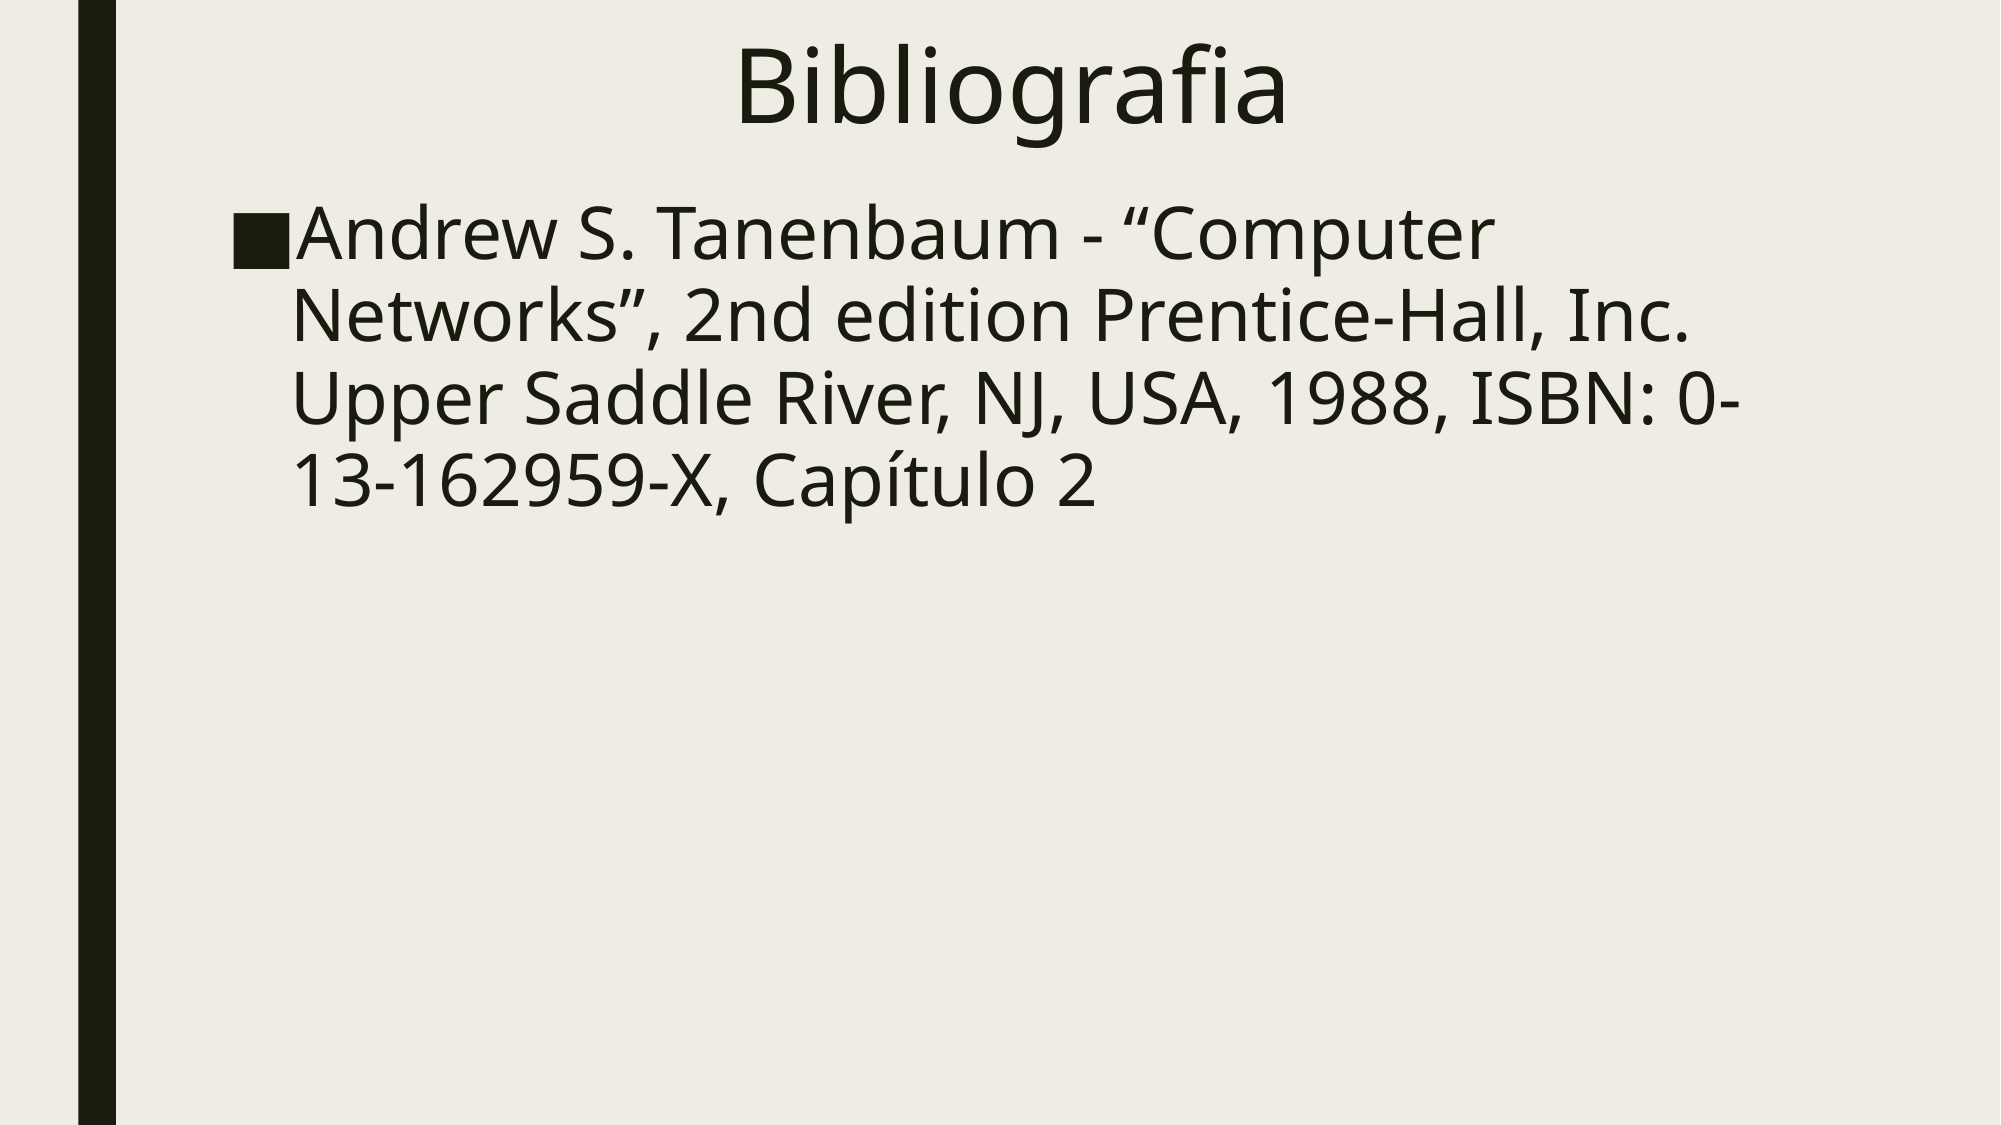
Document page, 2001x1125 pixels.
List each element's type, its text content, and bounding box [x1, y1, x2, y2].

title Bibliografia [225, 27, 1800, 271]
list Andrew S. Tanenbaum - “Computer Networks”, 2nd edition Prentice-Hall, Inc. Upper Saddle River, NJ, USA, 1988, ISBN: 0-13-162959-X, Capítulo 2 [212, 186, 1788, 774]
